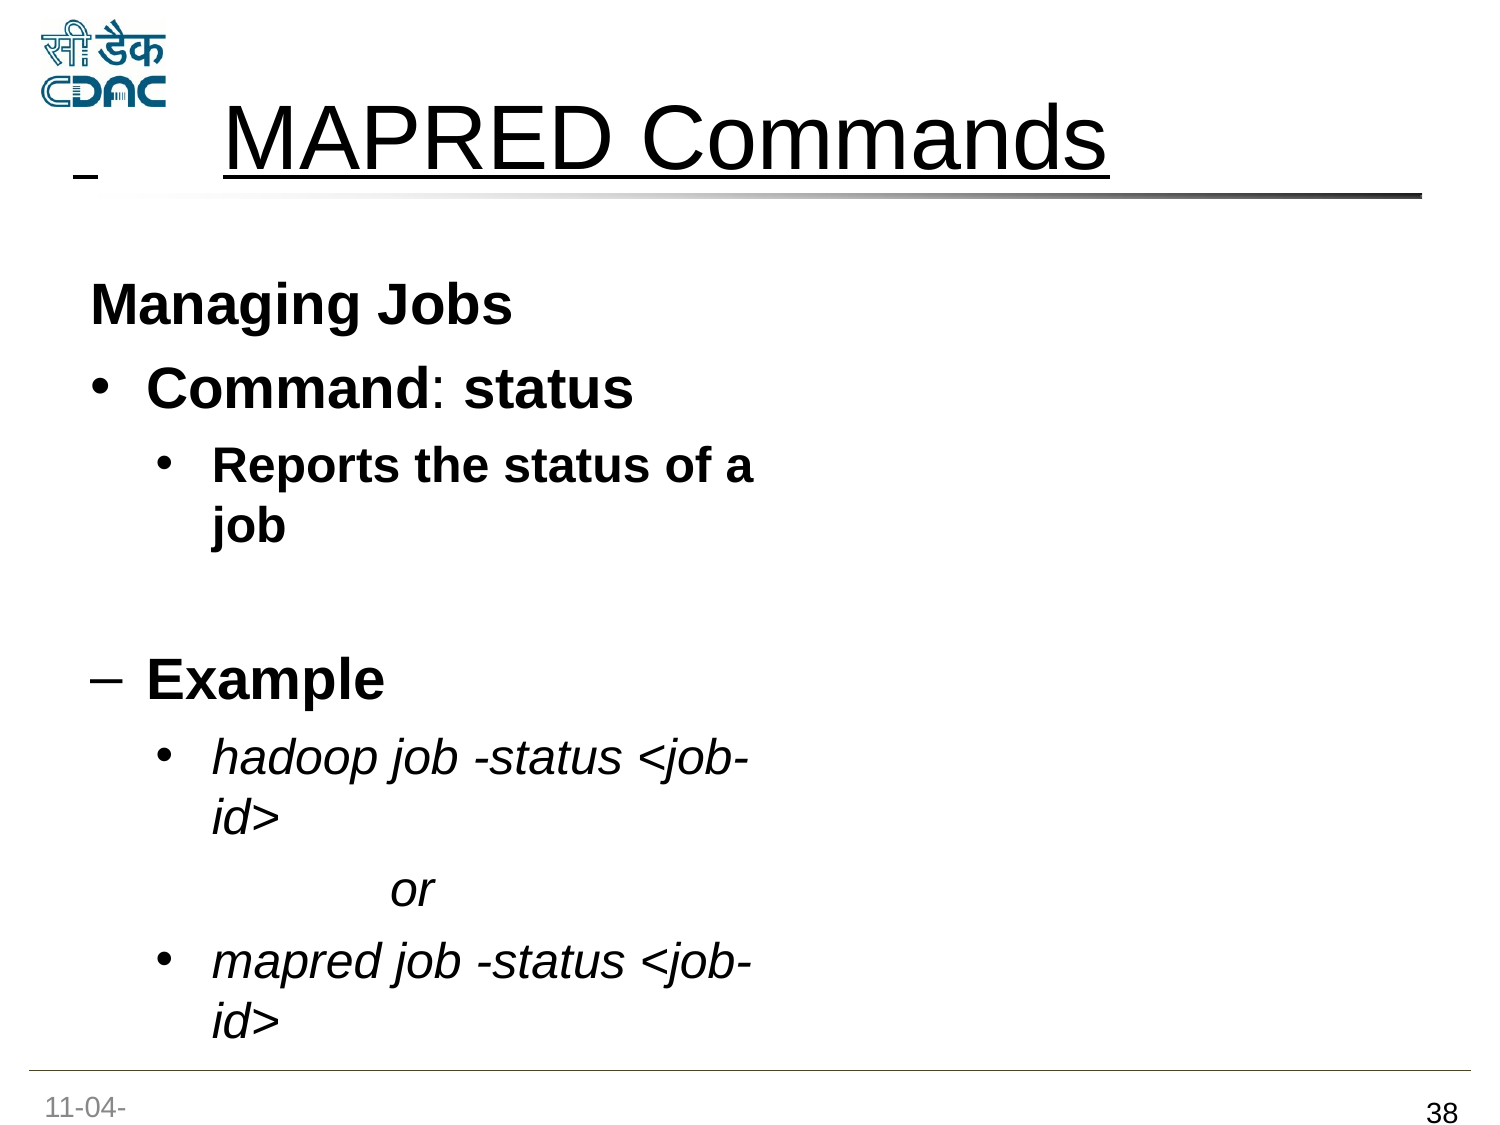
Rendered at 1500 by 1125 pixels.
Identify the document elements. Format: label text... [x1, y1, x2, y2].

title MAPRED Commands [70, 75, 1425, 191]
slide_number ‹#› [1421, 1093, 1460, 1125]
text_box [41, 19, 166, 107]
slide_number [42, 1087, 183, 1121]
text_box Managing Jobs Command: status Reports the status of a job Example hadoop job -status <job-id> or mapred job -status <job-id> [87, 250, 774, 867]
text_box [72, 193, 1423, 199]
